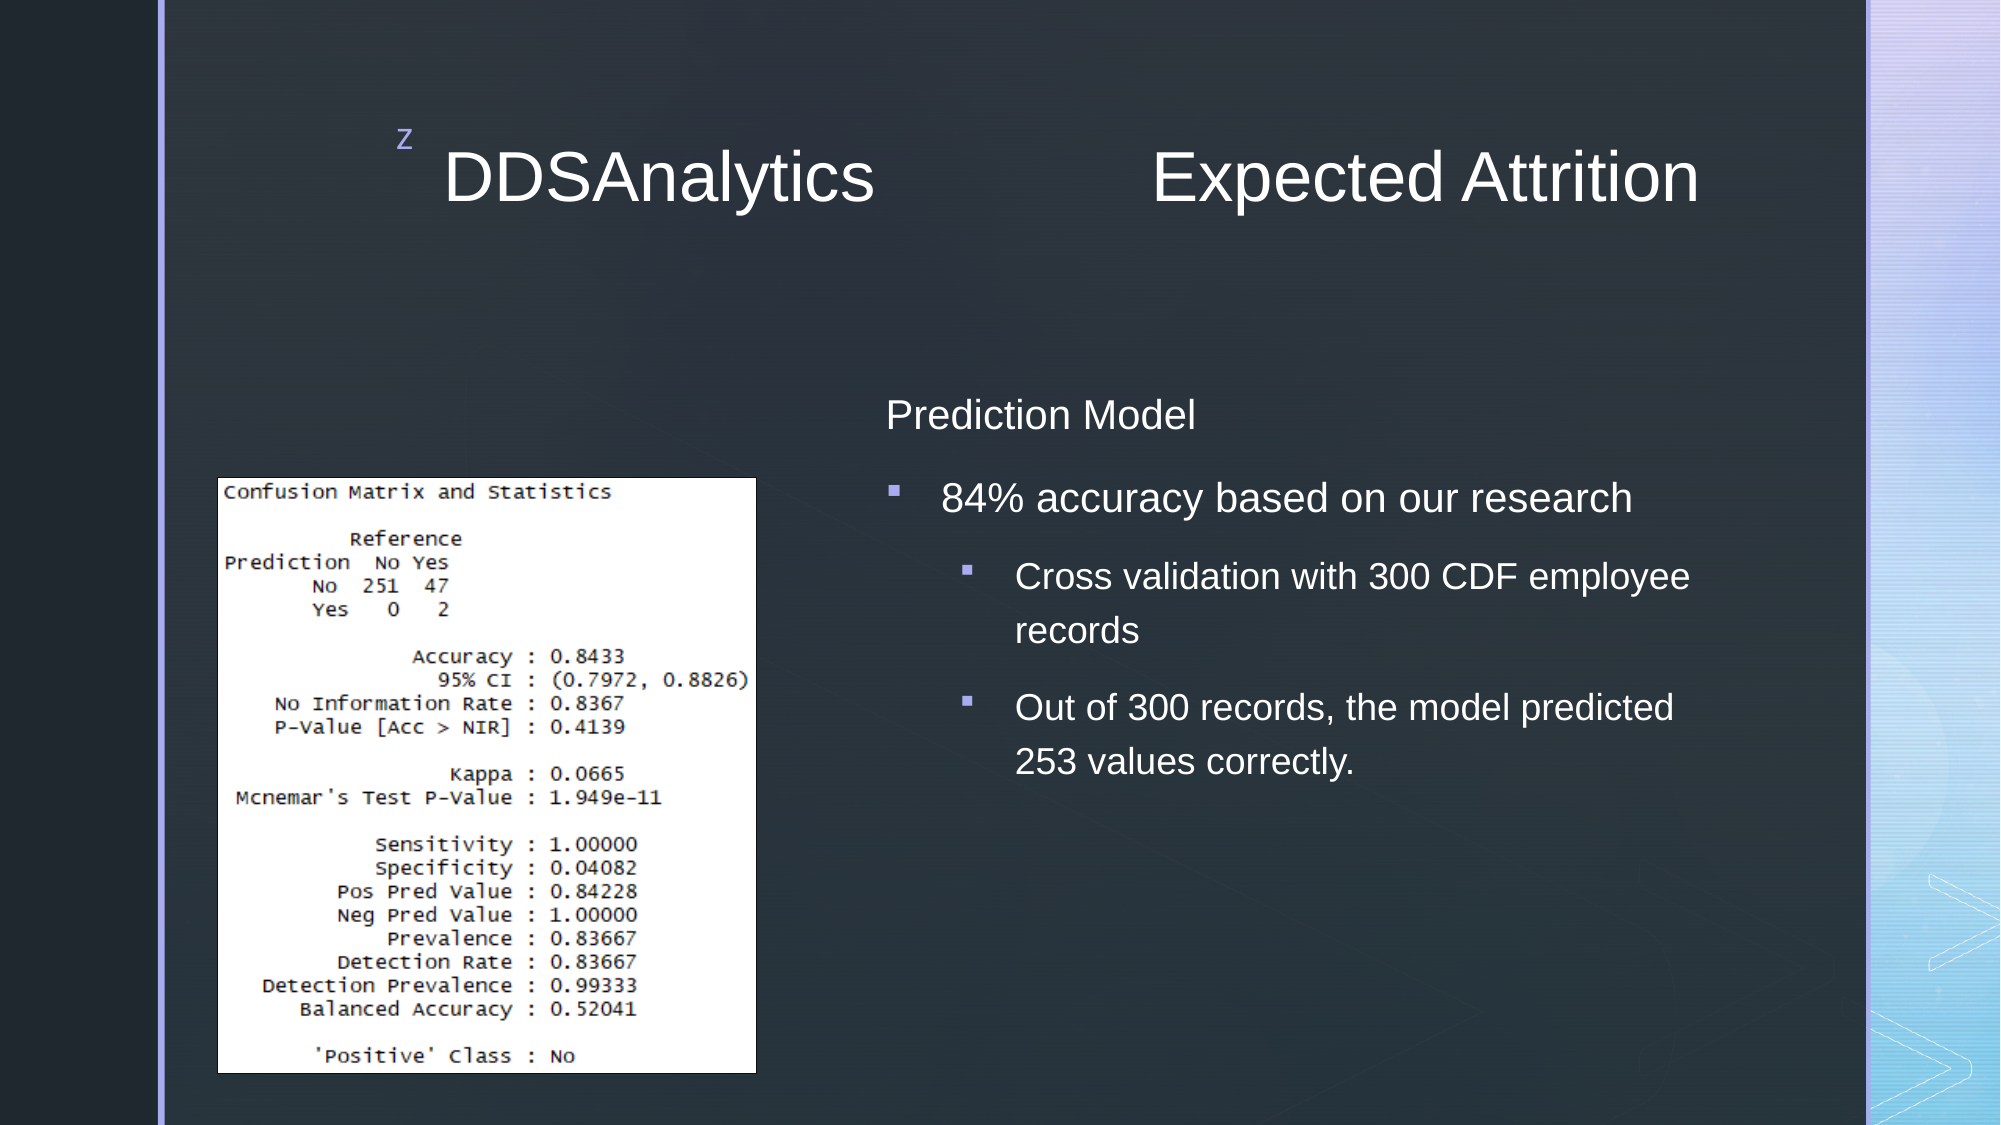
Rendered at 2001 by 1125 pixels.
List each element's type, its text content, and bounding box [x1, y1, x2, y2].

picture [217, 477, 757, 1074]
list Prediction Model 84% accuracy based on our research Cross validation with 300 CDF employee records Out of 300 records, the model predicted 253 values correctly. [869, 251, 1738, 908]
picture [1871, 0, 2001, 1125]
title DDSAnalytics Expected Attrition [428, 132, 1734, 310]
